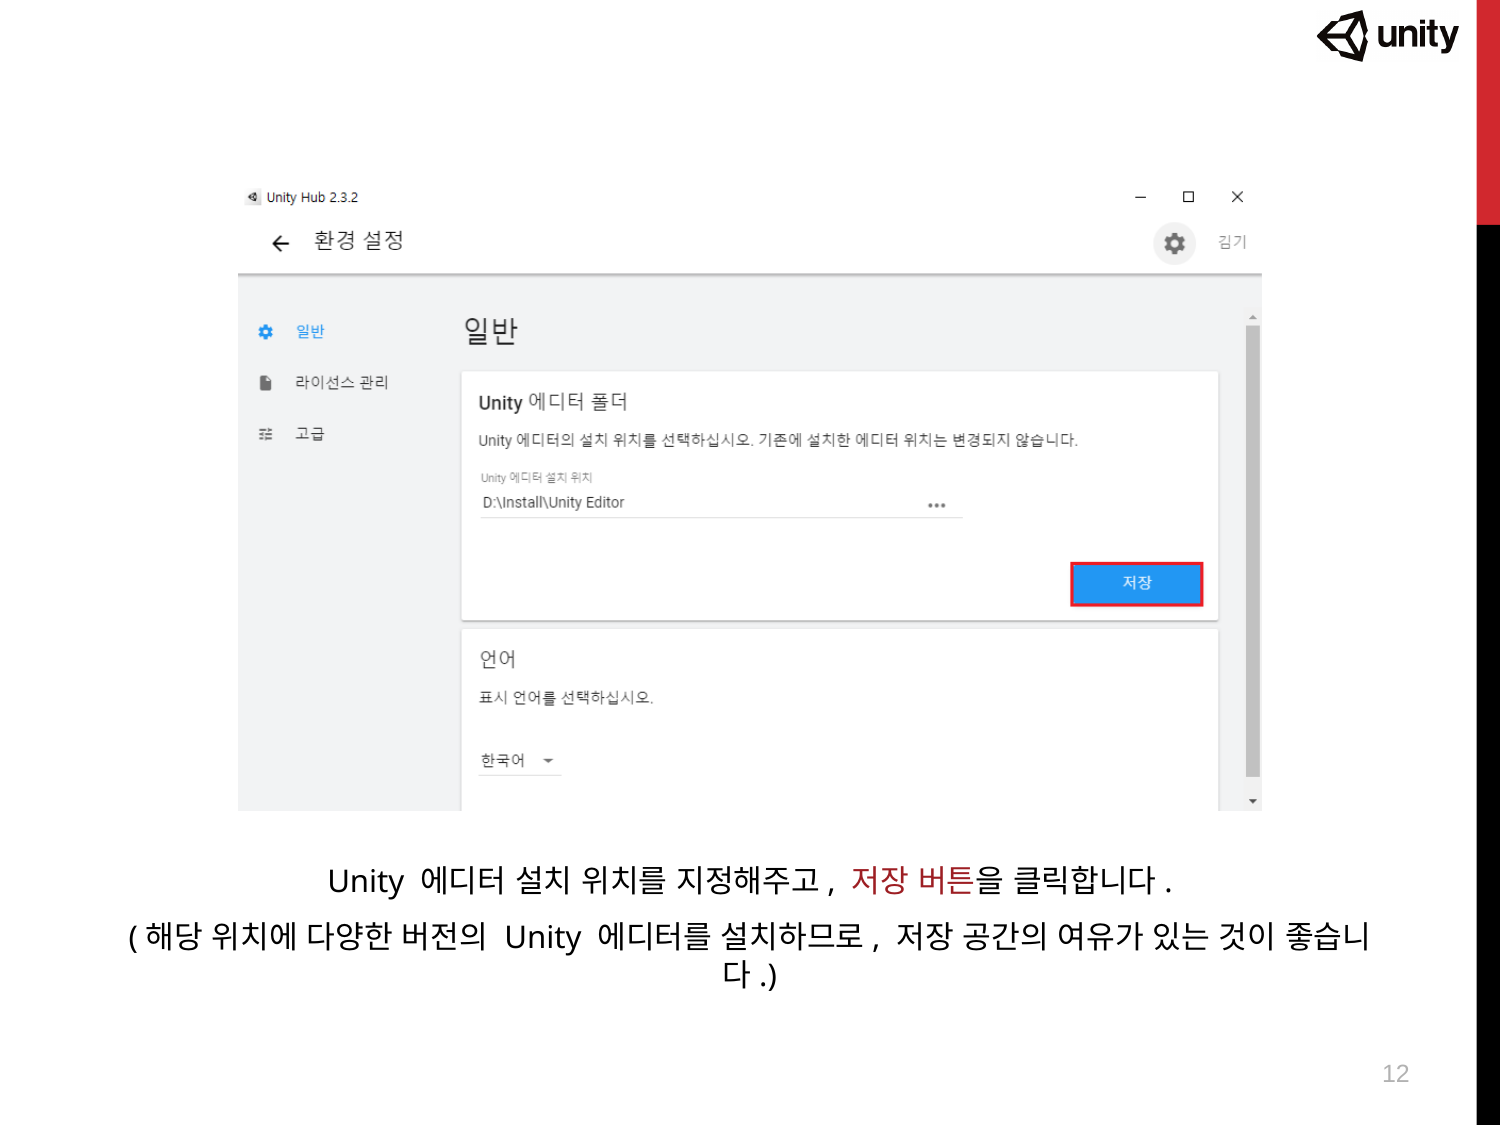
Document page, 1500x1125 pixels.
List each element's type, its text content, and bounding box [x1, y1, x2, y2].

picture [238, 183, 1262, 812]
slide_number 12 [1074, 1042, 1425, 1103]
picture [1316, 10, 1459, 62]
list Unity 에디터 설치 위치를 지정해주고, 저장 버튼을 클릭합니다. (해당 위치에 다양한 버전의 Unity 에디터를 설치하므로, 저장 공간의 여유가 있는 것이 좋습니다.) [88, 869, 1412, 985]
